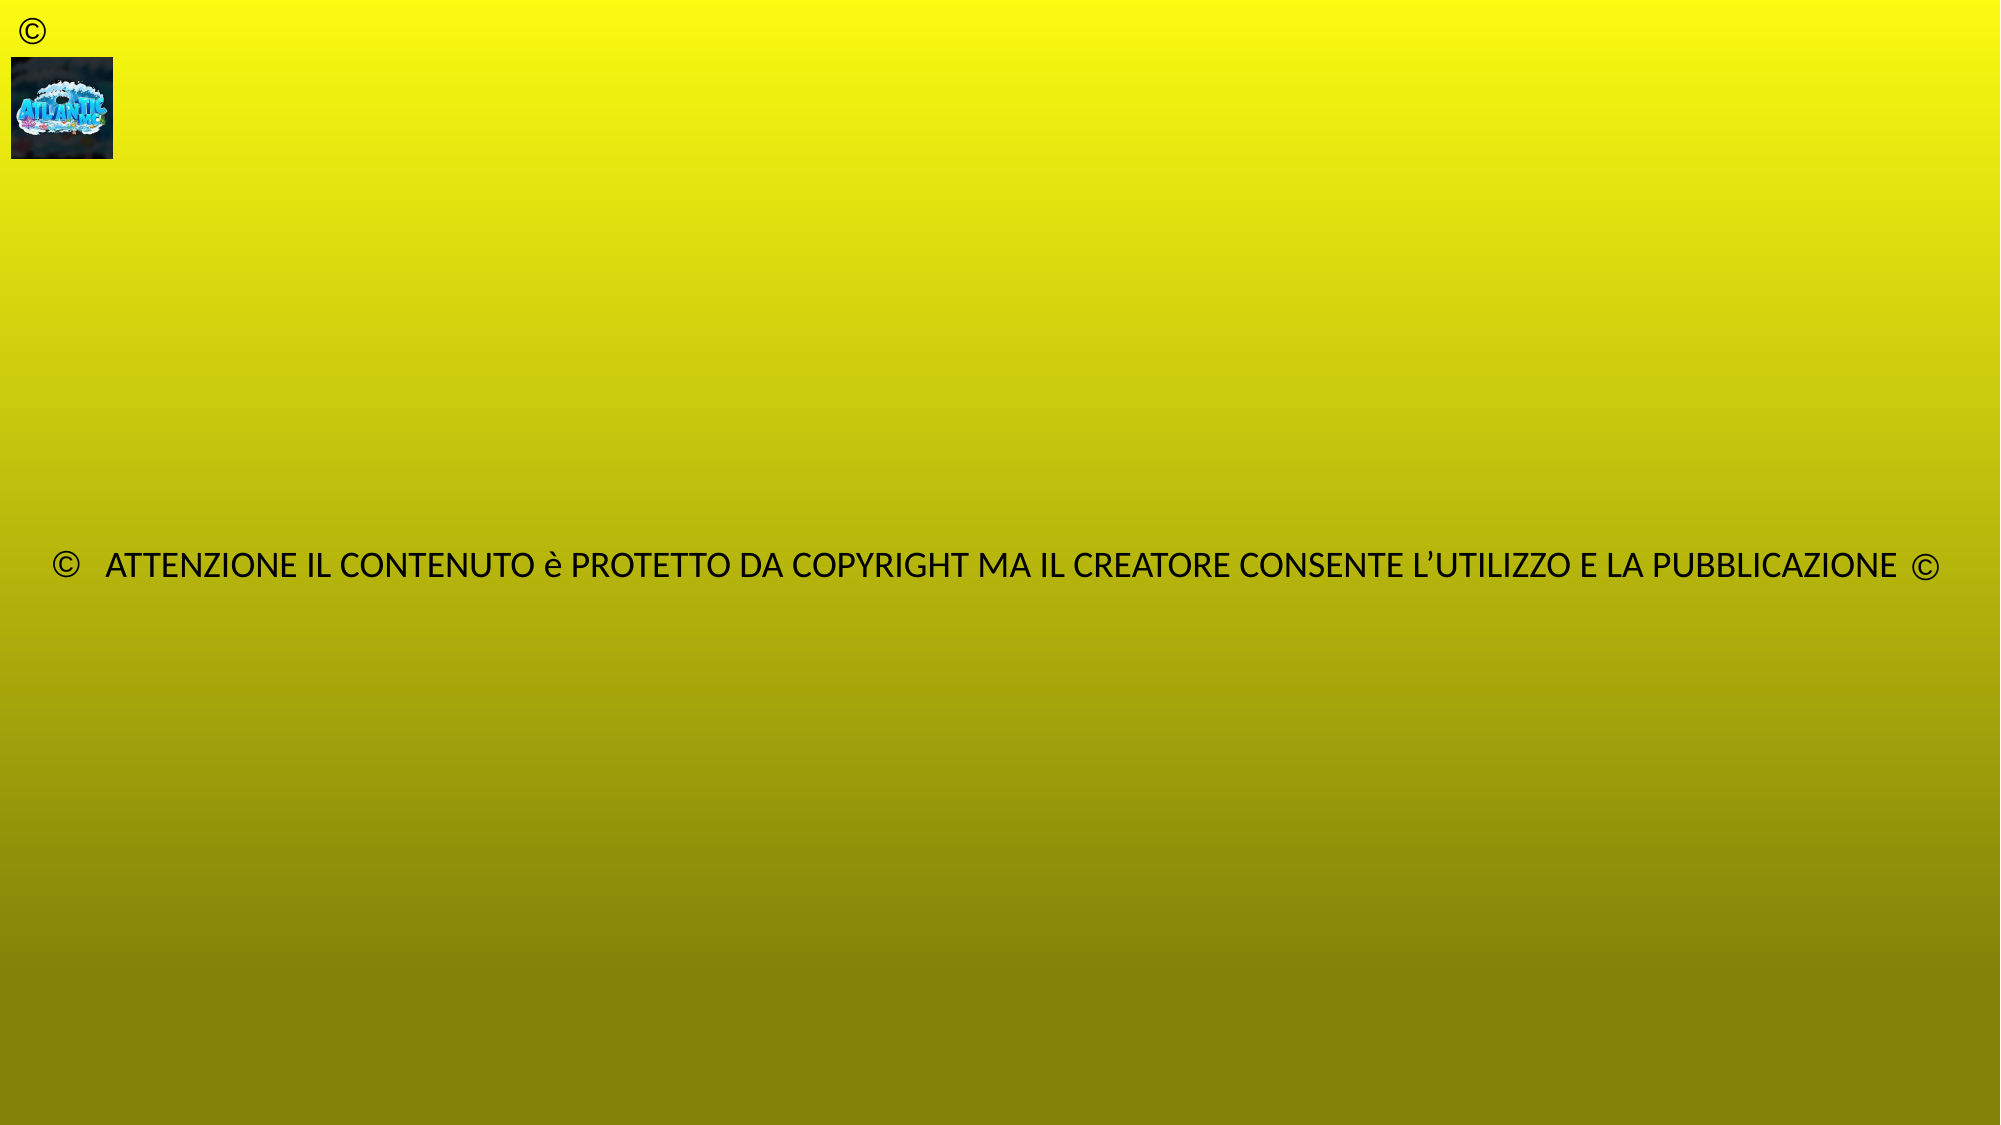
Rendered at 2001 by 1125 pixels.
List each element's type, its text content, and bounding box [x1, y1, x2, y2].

text_box © [4, 0, 57, 58]
text_box © [37, 532, 90, 590]
text_box ATTENZIONE IL CONTENUTO è PROTETTO DA COPYRIGHT MA IL CREATORE CONSENTE L’UTILIZZO E LA PUBBLICAZIONE [90, 532, 1985, 592]
text_box © [1897, 535, 1951, 593]
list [11, 57, 113, 159]
